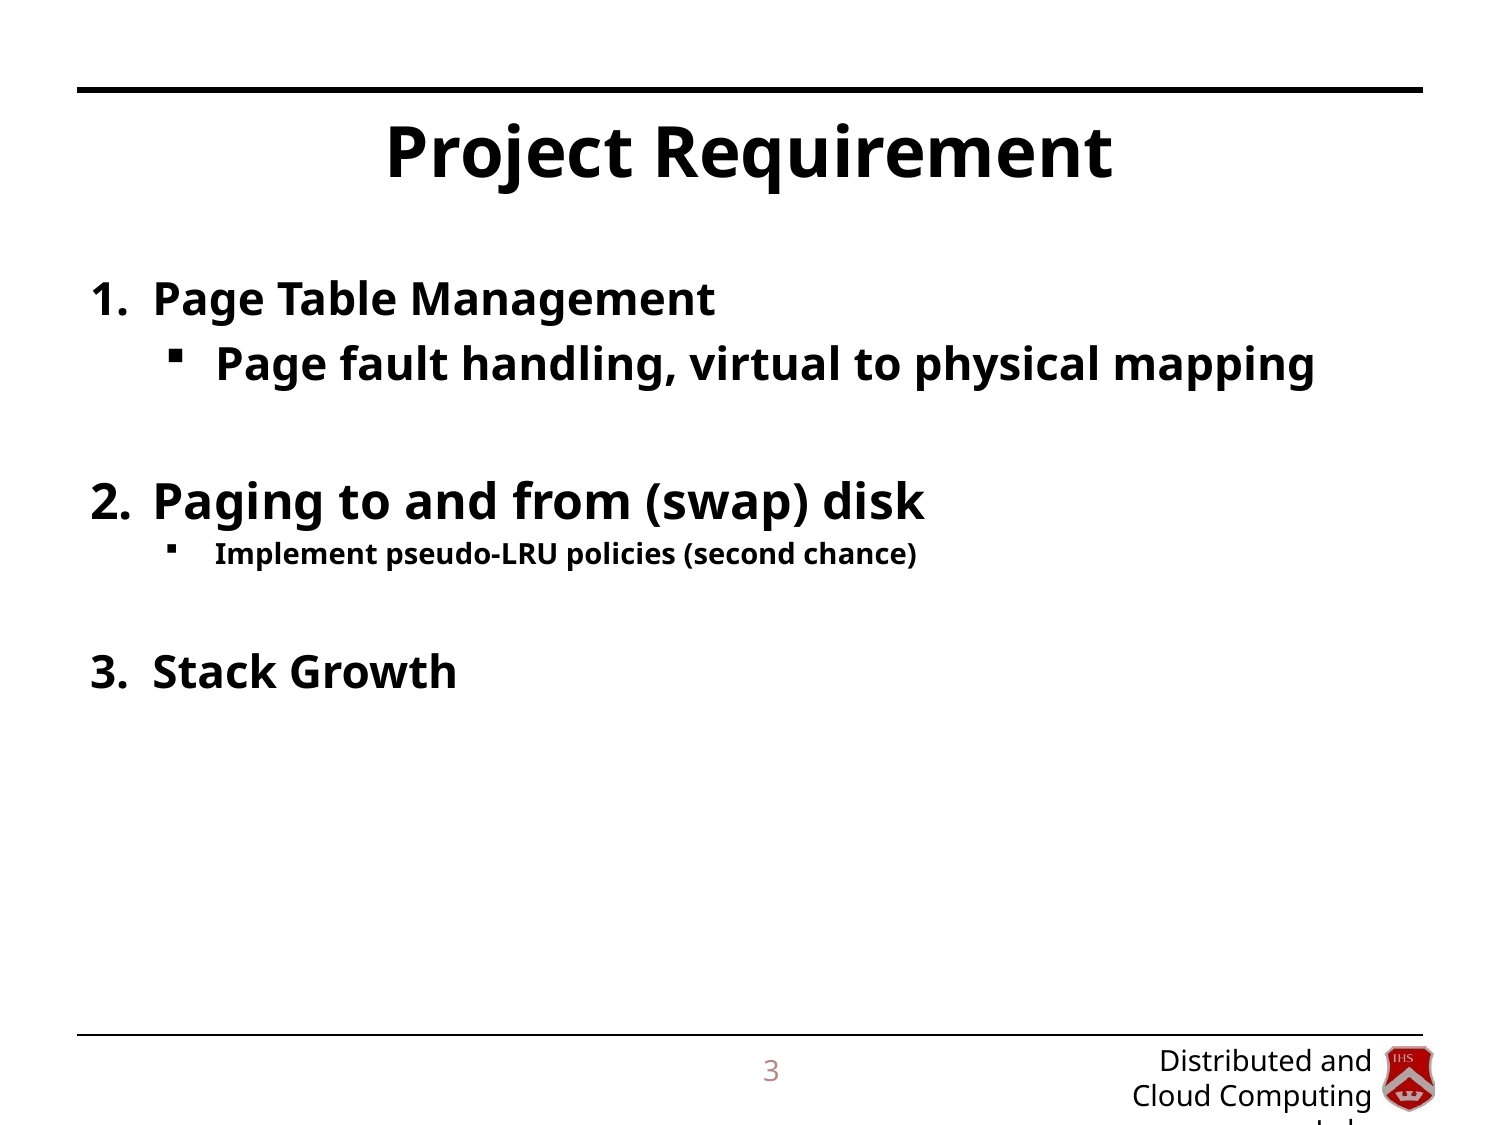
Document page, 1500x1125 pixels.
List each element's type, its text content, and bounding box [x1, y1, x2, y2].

picture [1382, 1046, 1436, 1112]
title Project Requirement [75, 101, 1425, 197]
list Page Table Management Page fault handling, virtual to physical mapping Paging to and from (swap) disk Implement pseudo-LRU policies (second chance) Stack Growth [75, 262, 1425, 1005]
slide_number 3 [596, 1042, 947, 1103]
